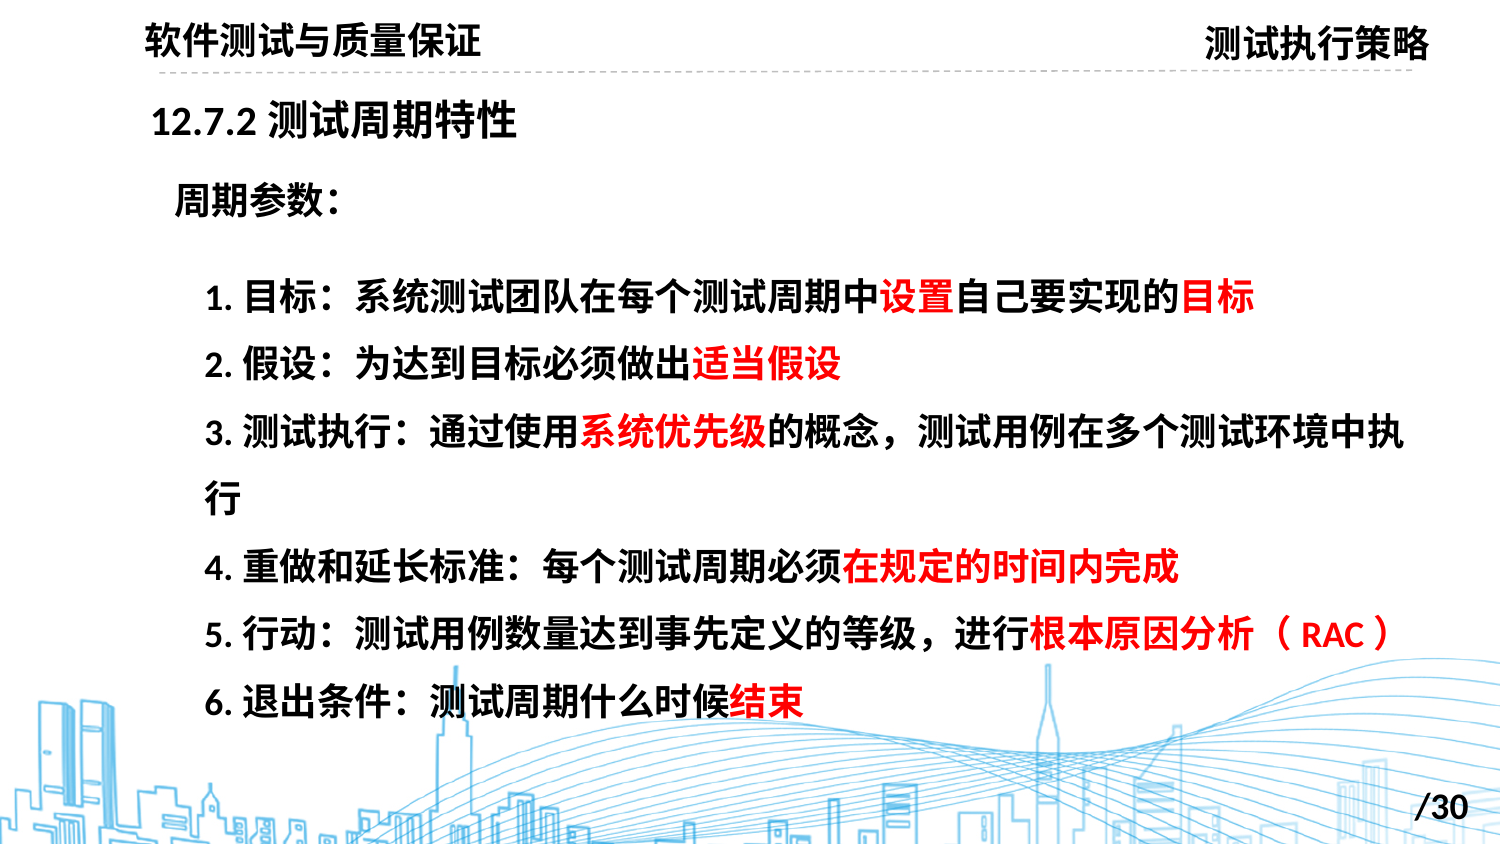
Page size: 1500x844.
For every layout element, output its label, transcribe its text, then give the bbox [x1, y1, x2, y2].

text_box 12.7.2测试周期特性 [135, 85, 574, 151]
slide_number [1074, 782, 1425, 827]
text_box 1.目标：系统测试团队在每个测试周期中设置自己要实现的目标 2.假设：为达到目标必须做出适当假设 3.测试执行：通过使用系统优先级的概念，测试用例在多个测试环境中执行 4.重做和延长标准：每个测试周期必须在规定的时间内完成 5.行动：测试用例数量达到事先定义的等级，进行根本原因分析（RAC） 6.退出条件：测试周期什么时候结束 [189, 243, 1432, 731]
picture [0, 0, 1500, 844]
text_box 测试执行策略 [1189, 12, 1477, 73]
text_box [159, 69, 1417, 74]
text_box 周期参数： [159, 169, 412, 230]
text_box 软件测试与质量保证 [91, 9, 536, 70]
